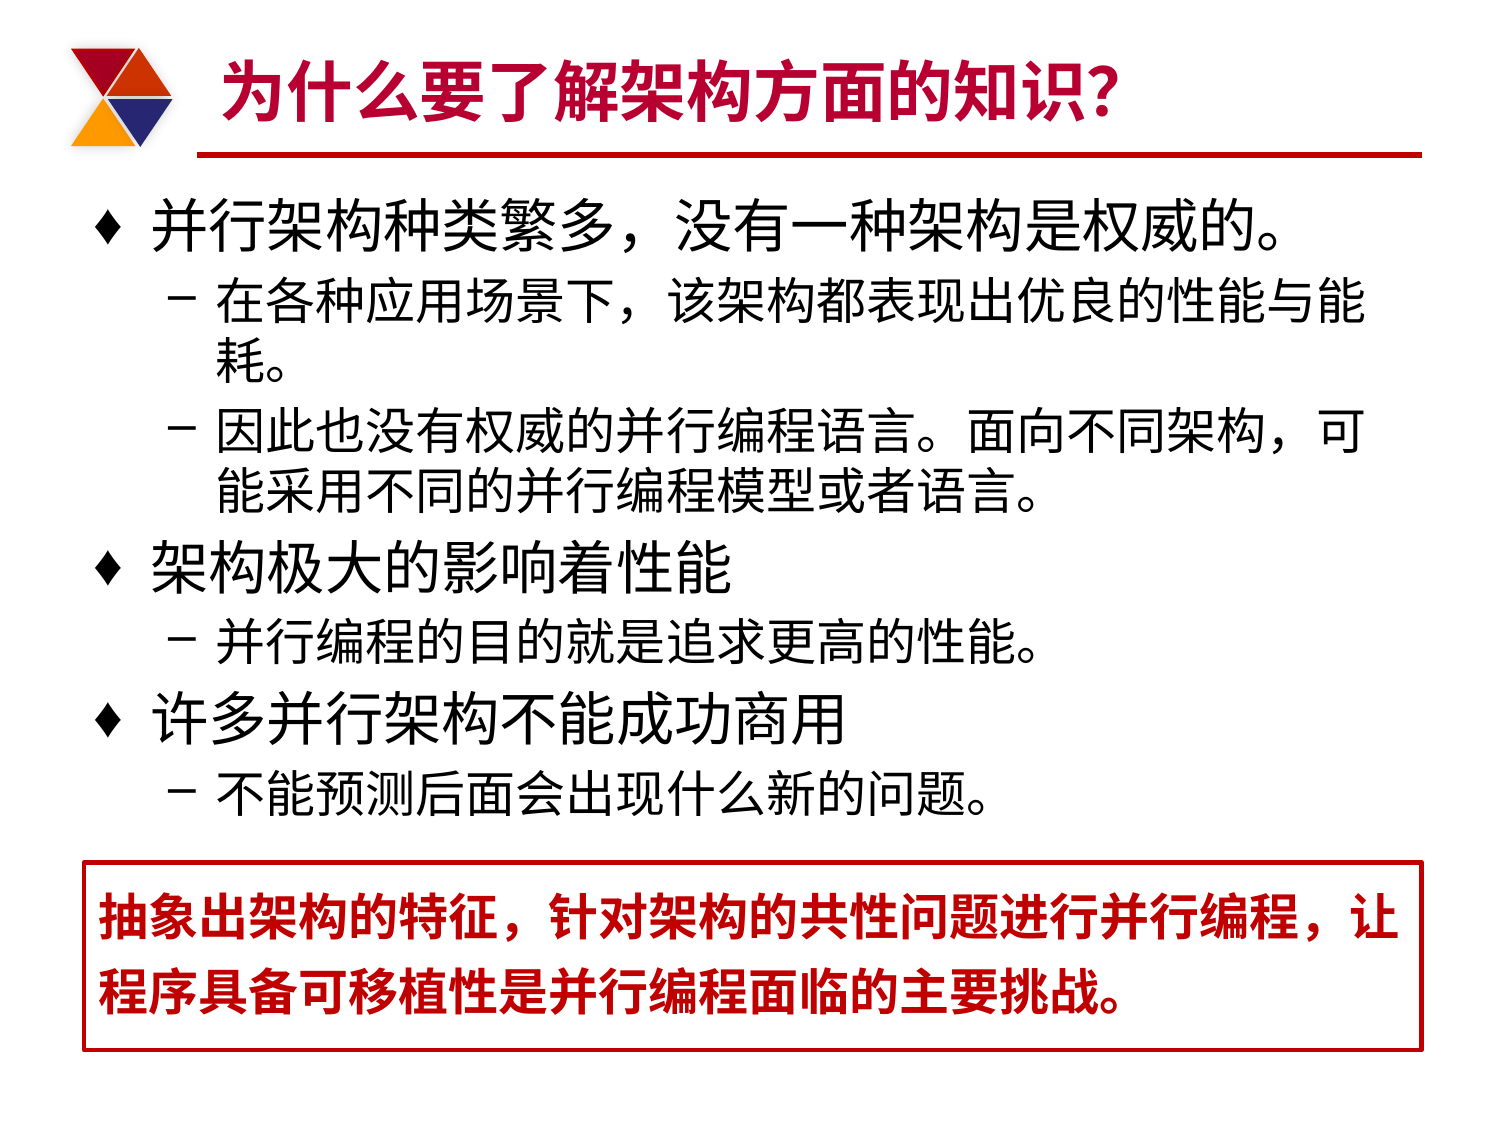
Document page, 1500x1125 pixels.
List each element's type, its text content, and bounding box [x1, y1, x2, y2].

text_box 抽象出架构的特征，针对架构的共性问题进行并行编程，让程序具备可移植性是并行编程面临的主要挑战。 [84, 862, 1422, 1050]
title 为什么要了解架构方面的知识？ [204, 36, 1405, 137]
list 并行架构种类繁多，没有一种架构是权威的。 在各种应用场景下，该架构都表现出优良的性能与能耗。 因此也没有权威的并行编程语言。面向不同架构，可能采用不同的并行编程模型或者语言。 架构极大的影响着性能 并行编程的目的就是追求更高的性能。 许多并行架构不能成功商用 不能预测后面会出现什么新的问题。 [79, 181, 1422, 1075]
